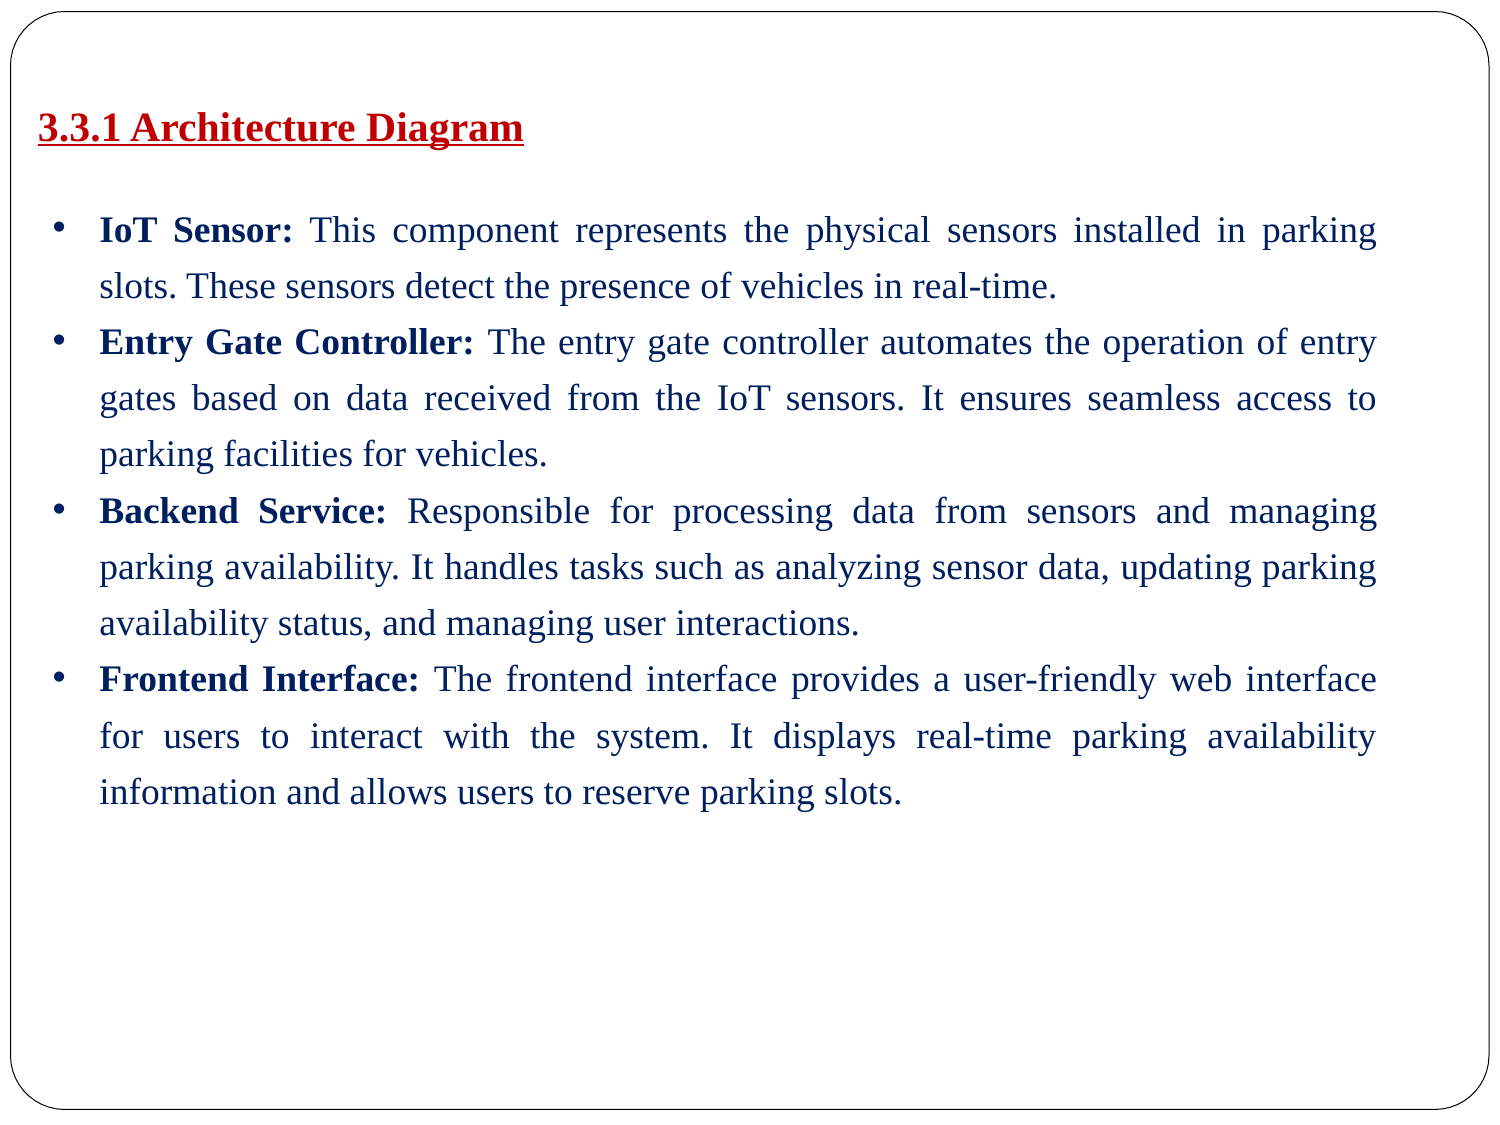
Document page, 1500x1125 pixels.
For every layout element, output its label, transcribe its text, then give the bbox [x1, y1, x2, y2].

title 3.3.1 Architecture Diagram [37, 100, 1463, 151]
subtitle IoT Sensor: This component represents the physical sensors installed in parking slots. These sensors detect the presence of vehicles in real-time. Entry Gate Controller: The entry gate controller automates the operation of entry gates based on data received from the IoT sensors. It ensures seamless access to parking facilities for vehicles. Backend Service: Responsible for processing data from sensors and managing parking availability. It handles tasks such as analyzing sensor data, updating parking availability status, and managing user interactions. Frontend Interface: The frontend interface provides a user-friendly web interface for users to interact with the system. It displays real-time parking availability information and allows users to reserve parking slots. [52, 193, 1379, 680]
